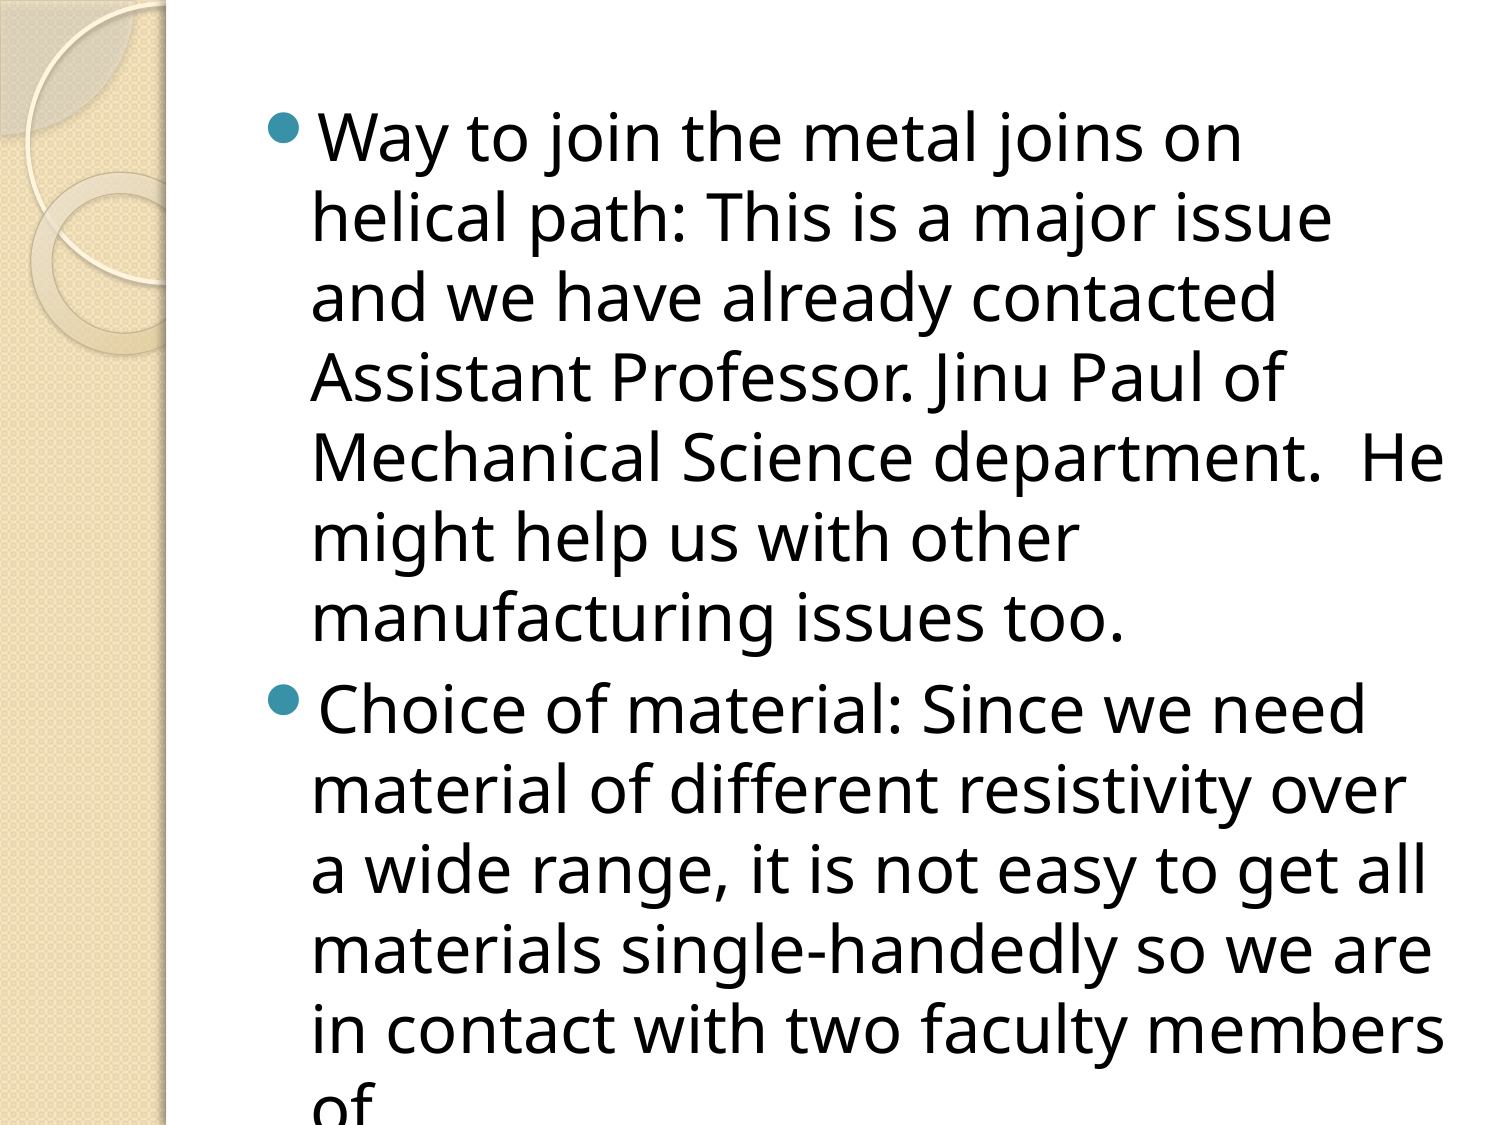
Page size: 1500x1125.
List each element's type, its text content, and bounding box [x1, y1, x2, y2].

list Way to join the metal joins on helical path: This is a major issue and we have already contacted Assistant Professor. Jinu Paul of Mechanical Science department. He might help us with other manufacturing issues too. Choice of material: Since we need material of different resistivity over a wide range, it is not easy to get all materials single-handedly so we are in contact with two faculty members of [235, 87, 1466, 1050]
